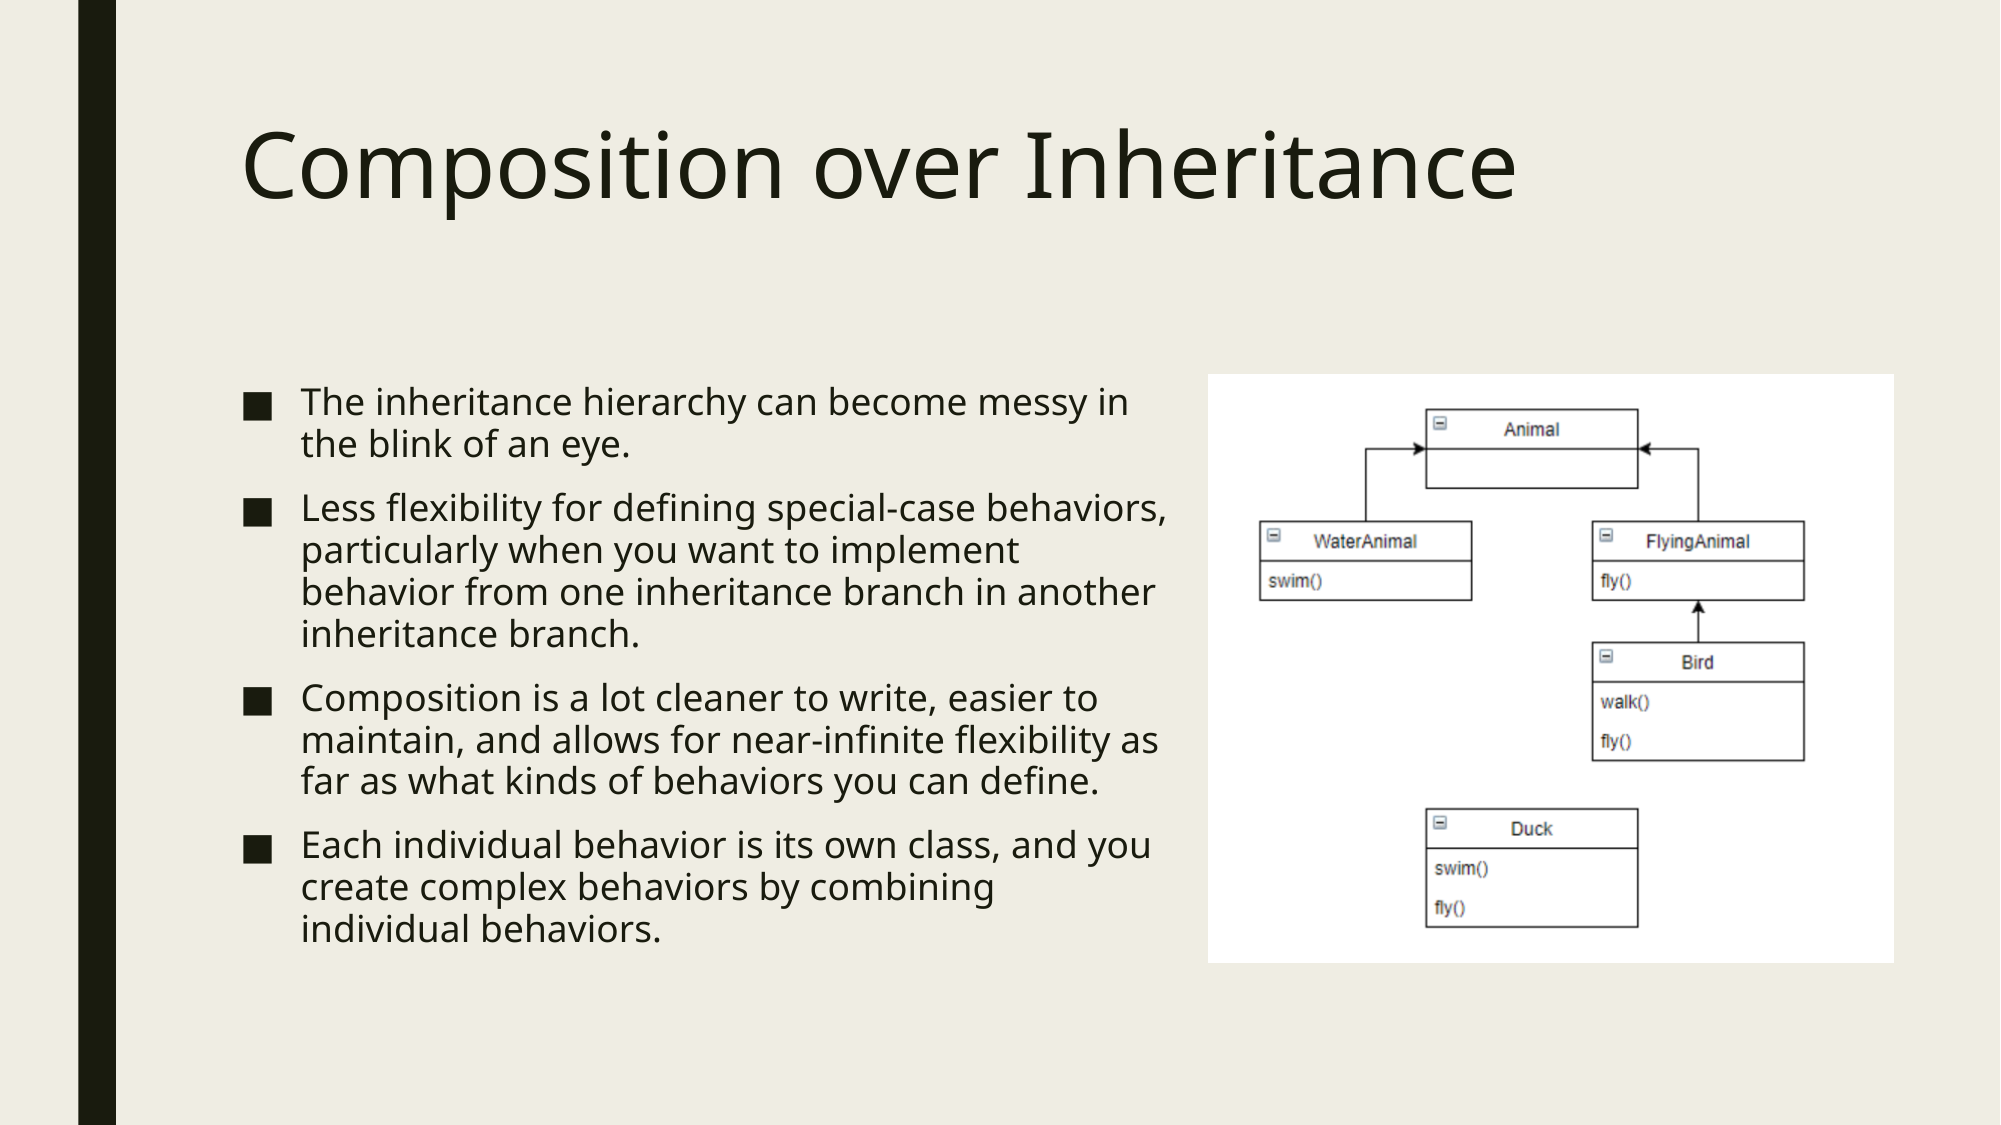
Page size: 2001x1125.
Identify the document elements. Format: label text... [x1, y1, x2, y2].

text_box The inheritance hierarchy can become messy in the blink of an eye. Less flexibility for defining special-case behaviors, particularly when you want to implement behavior from one inheritance branch in another inheritance branch. Composition is a lot cleaner to write, easier to maintain, and allows for near-infinite flexibility as far as what kinds of behaviors you can define. Each individual behavior is its own class, and you create complex behaviors by combining individual behaviors. [224, 374, 1189, 963]
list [1208, 374, 1894, 963]
title Composition over Inheritance [225, 112, 1800, 357]
